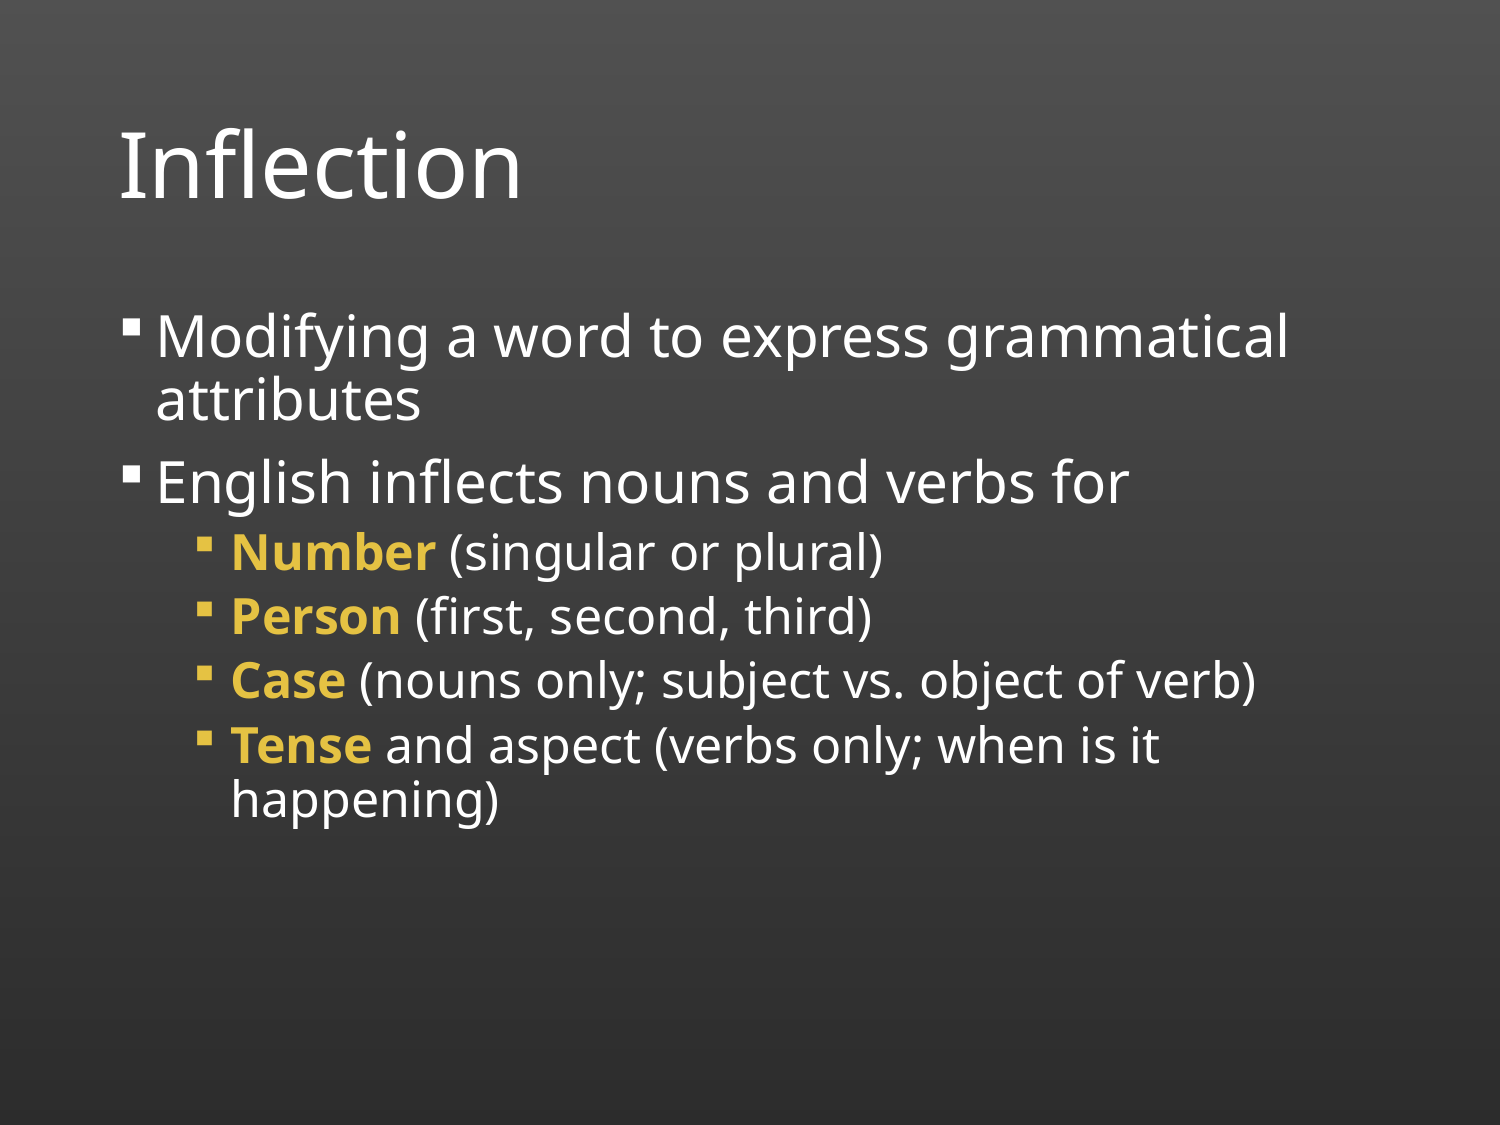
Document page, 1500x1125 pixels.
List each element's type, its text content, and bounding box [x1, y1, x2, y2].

list Modifying a word to express grammatical attributes English inflects nouns and verbs for Number (singular or plural) Person (first, second, third) Case (nouns only; subject vs. object of verb) Tense and aspect (verbs only; when is it happening) [103, 299, 1397, 1014]
title Inflection [103, 59, 1397, 278]
